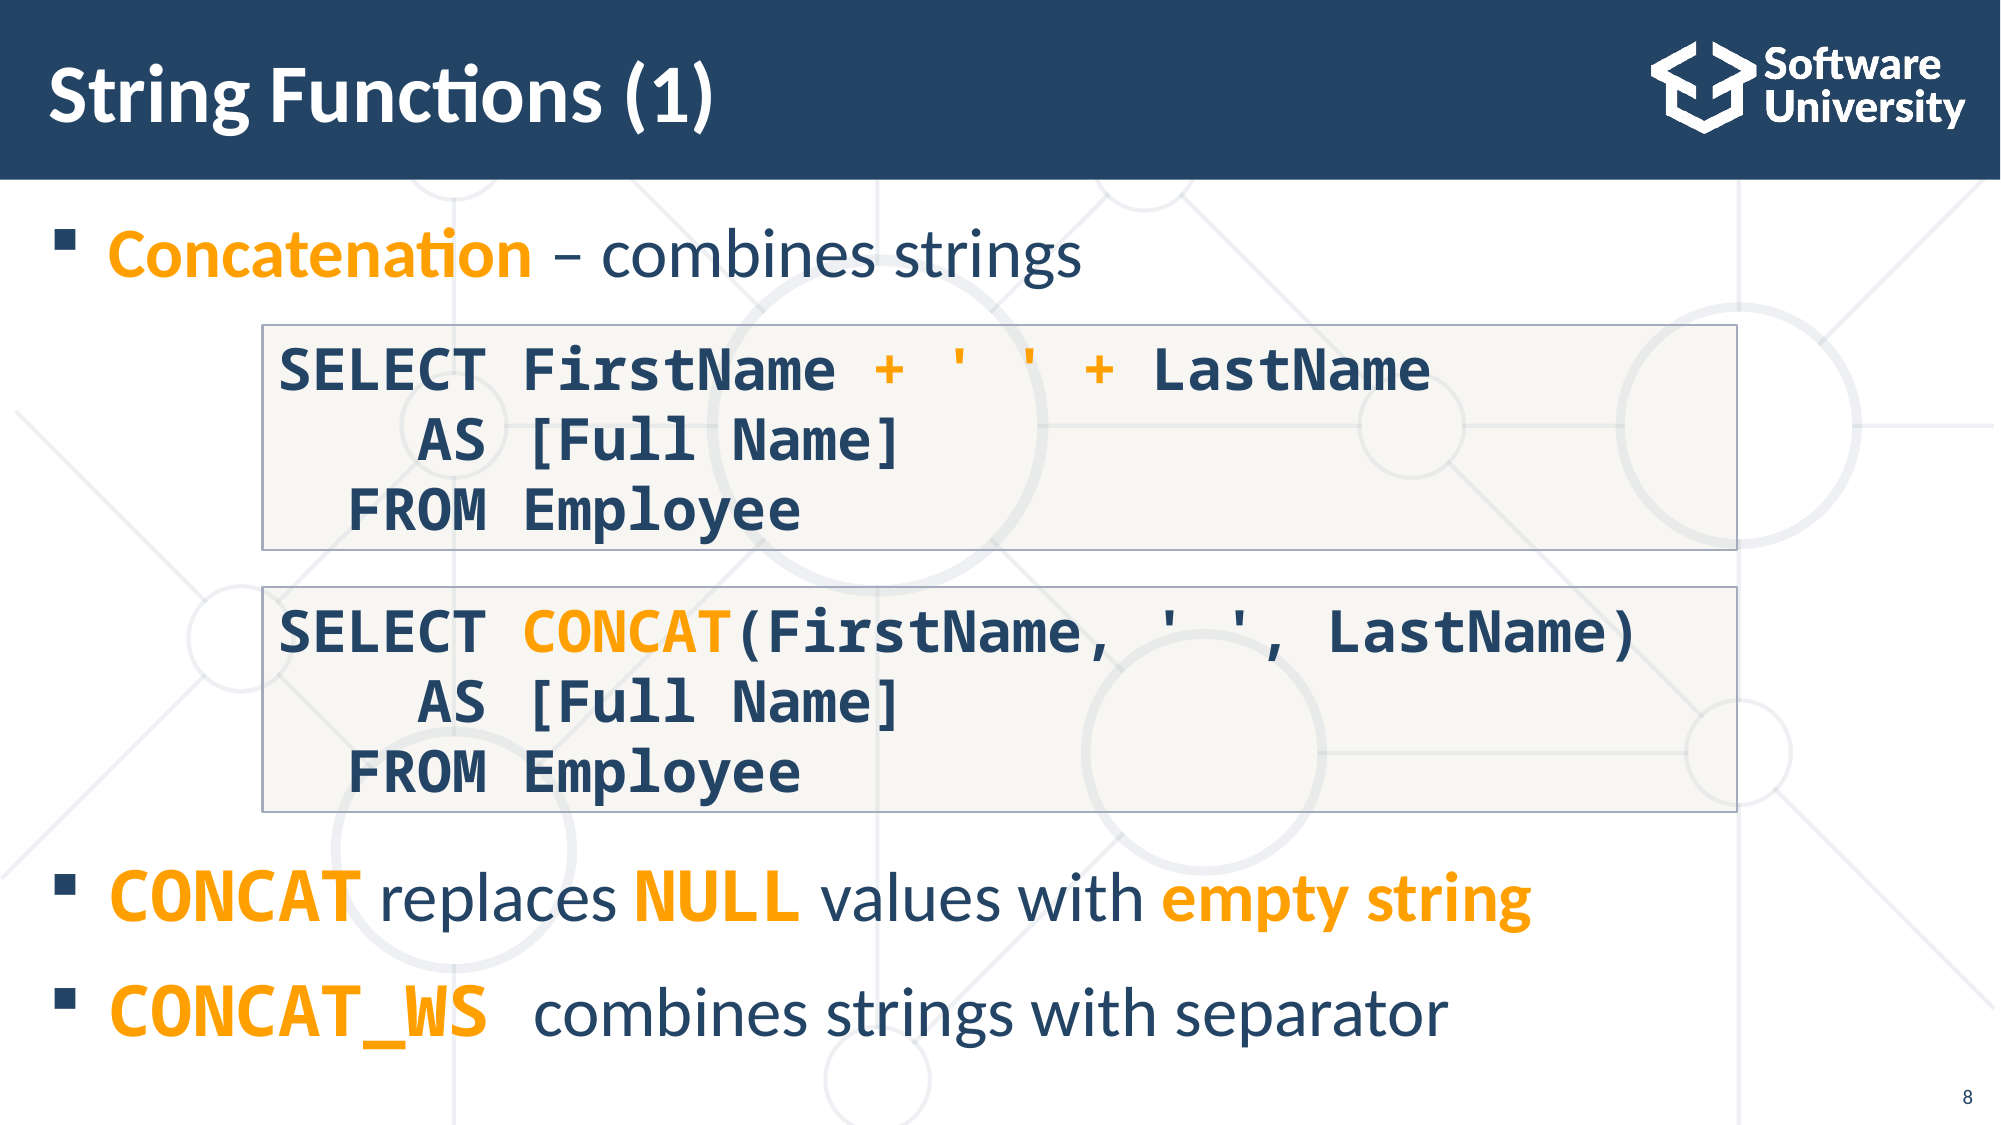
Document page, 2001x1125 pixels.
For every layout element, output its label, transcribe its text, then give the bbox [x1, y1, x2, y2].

list Concatenation – combines strings CONCAT replaces NULL values with empty string CONCAT_WS combines strings with separator [31, 196, 1970, 1104]
text_box SELECT FirstName + ' ' + LastName AS [Full Name] FROM Employee [262, 324, 1738, 550]
text_box SELECT CONCAT(FirstName, ' ', LastName) AS [Full Name] FROM Employee [262, 587, 1738, 812]
picture [1651, 41, 1966, 134]
title String Functions (1) [31, 16, 1625, 162]
slide_number 8 [1927, 1067, 1989, 1117]
